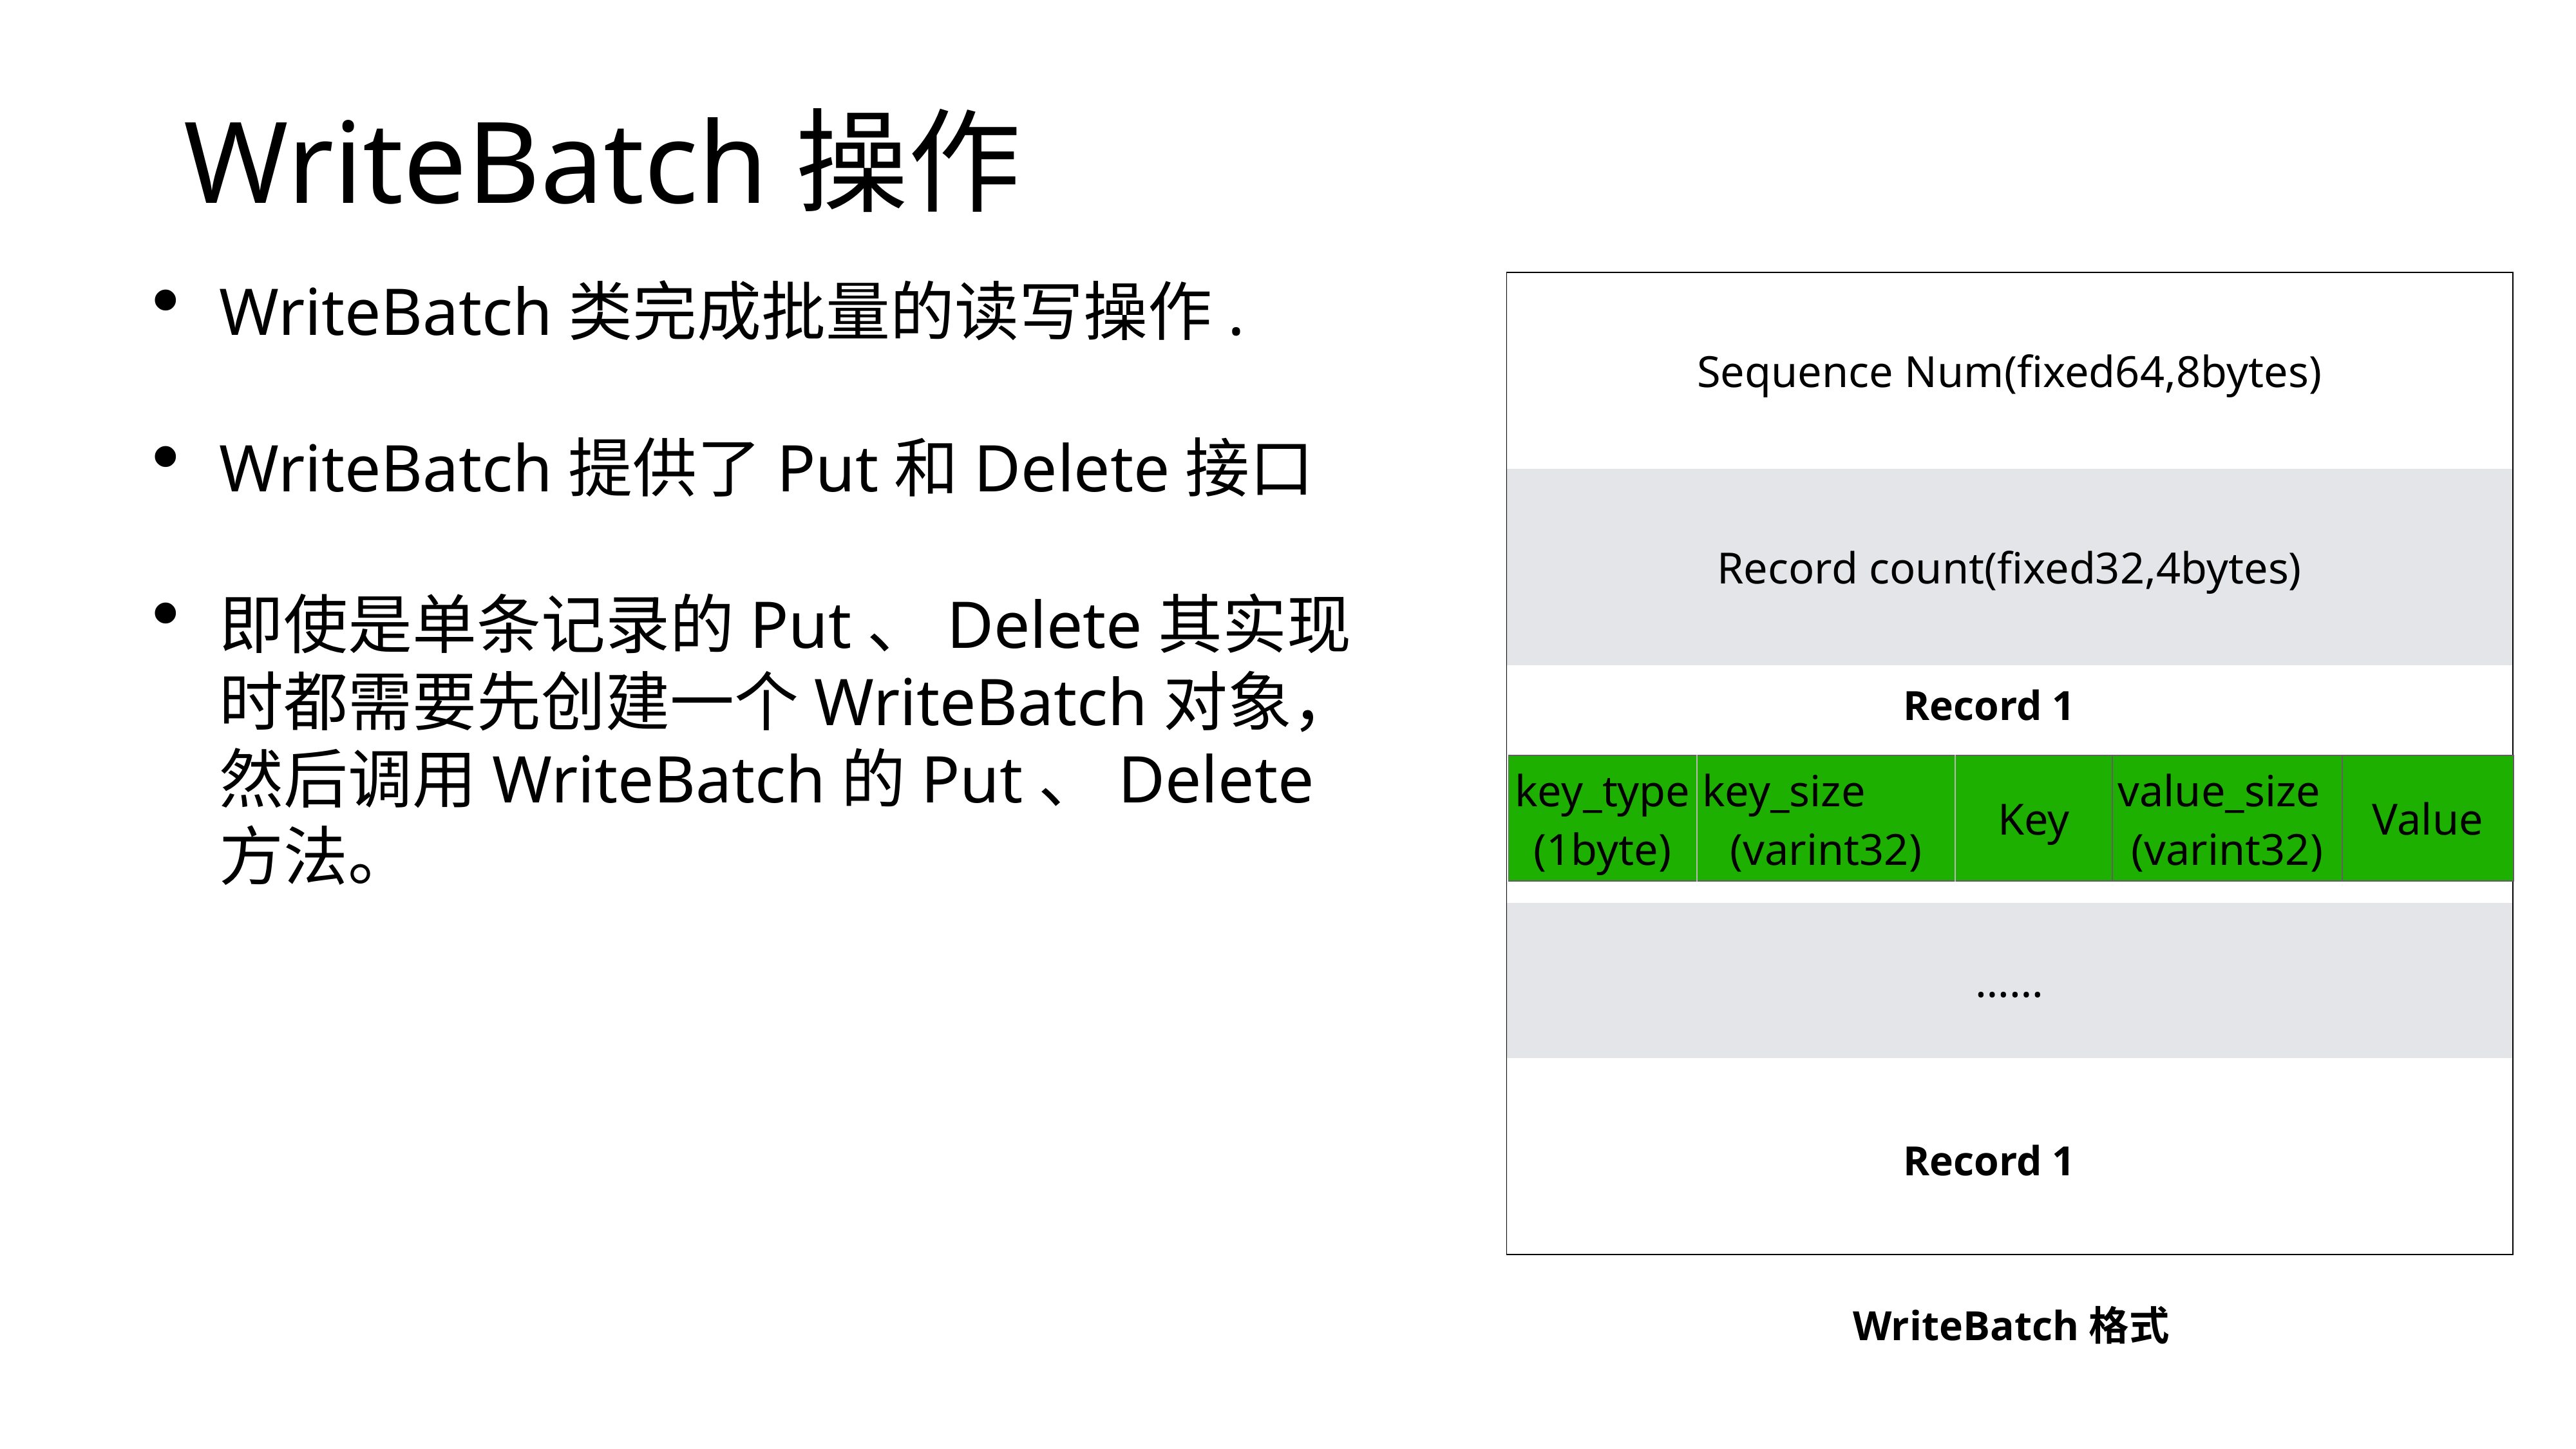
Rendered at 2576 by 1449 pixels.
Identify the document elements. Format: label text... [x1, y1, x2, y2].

text_box WriteBatch类完成批量的读写操作. WriteBatch提供了Put和Delete接口 即使是单条记录的Put、Delete其实现时都需要先创建一个WriteBatch对象，然后调用WriteBatch的Put、Delete方法。 [146, 265, 1392, 1280]
table_header Value [2343, 756, 2513, 880]
table_header key_type(1byte) [1509, 756, 1696, 880]
table_header Key [1956, 756, 2112, 880]
table_cell Record count(fixed32,4bytes) [1507, 469, 2512, 665]
title WriteBatch操作 [178, 37, 2398, 279]
table_header Sequence Num(fixed64,8bytes) [1507, 273, 2512, 469]
table_header value_size (varint32) [2113, 756, 2342, 880]
table_header key_size (varint32) [1698, 756, 1955, 880]
text_box WriteBatch格式 [1620, 1274, 2402, 1376]
table_cell [1507, 1058, 2512, 1254]
table_cell [1507, 665, 2512, 903]
text_box Record 1 [1897, 1130, 2081, 1189]
text_box Record 1 [1897, 674, 2081, 734]
table_cell …… [1507, 903, 2512, 1058]
